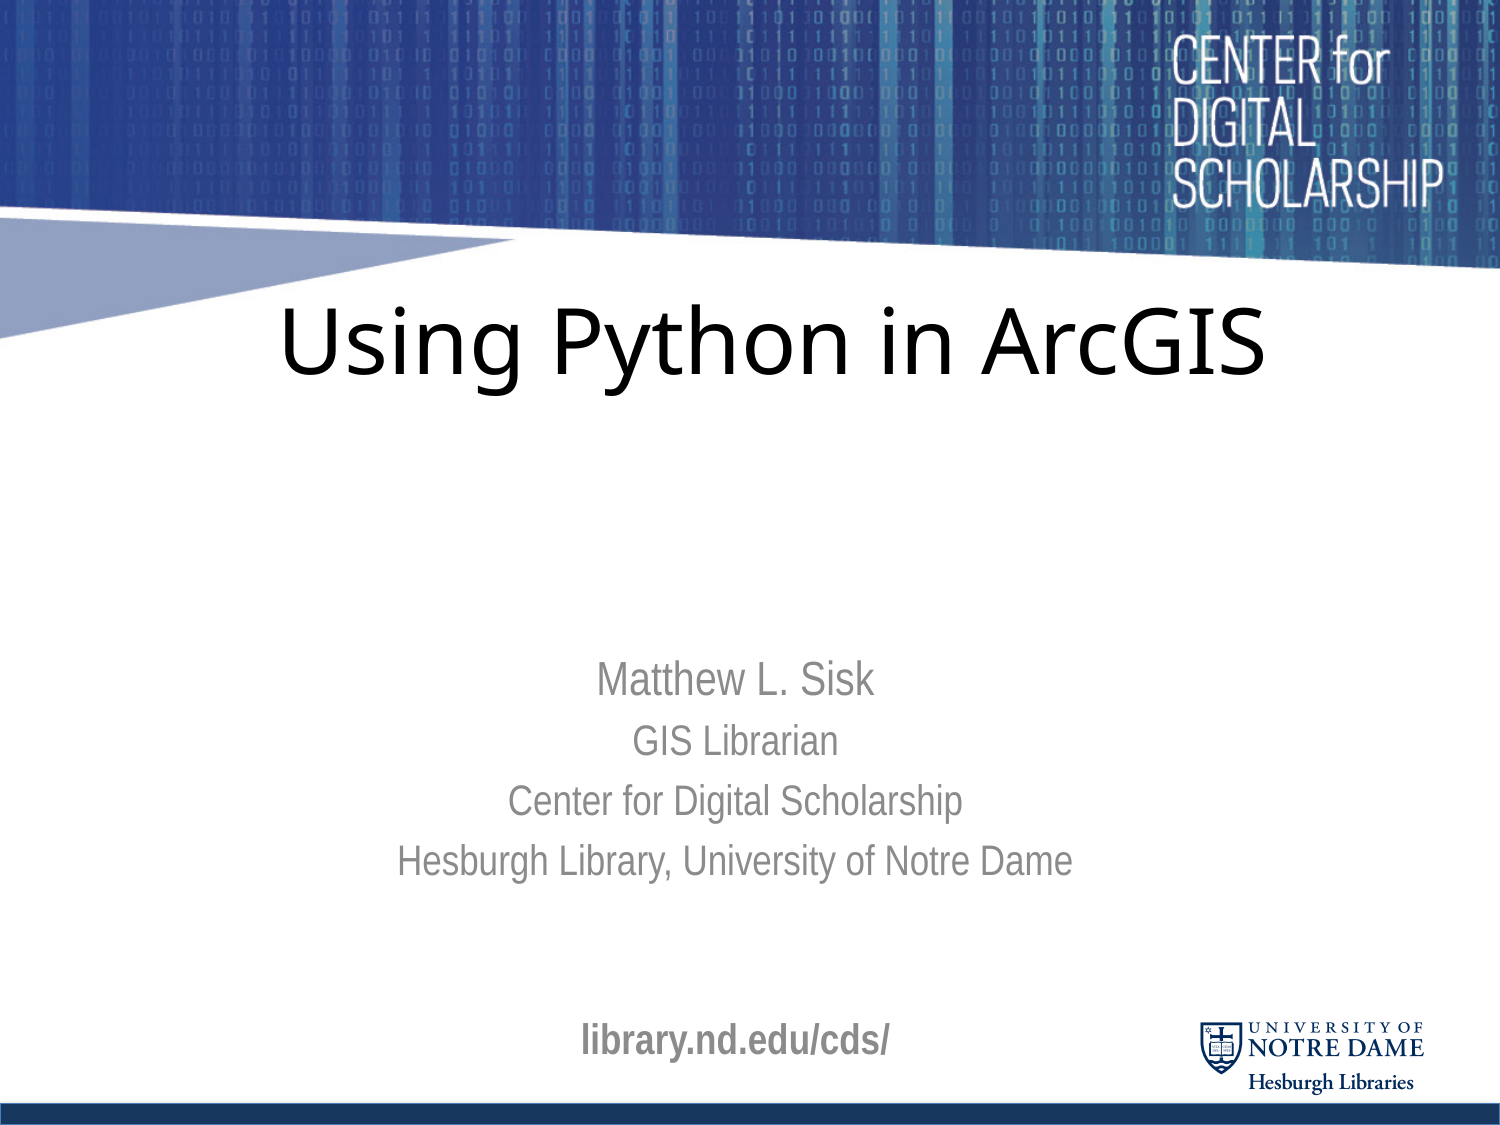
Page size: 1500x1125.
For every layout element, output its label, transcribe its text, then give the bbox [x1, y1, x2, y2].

title Using Python in ArcGIS [112, 296, 1435, 591]
picture [0, 0, 1500, 353]
subtitle Matthew L. Sisk GIS Librarian Center for Digital Scholarship Hesburgh Library, University of Notre Dame library.nd.edu/cds/ [84, 639, 1388, 1076]
